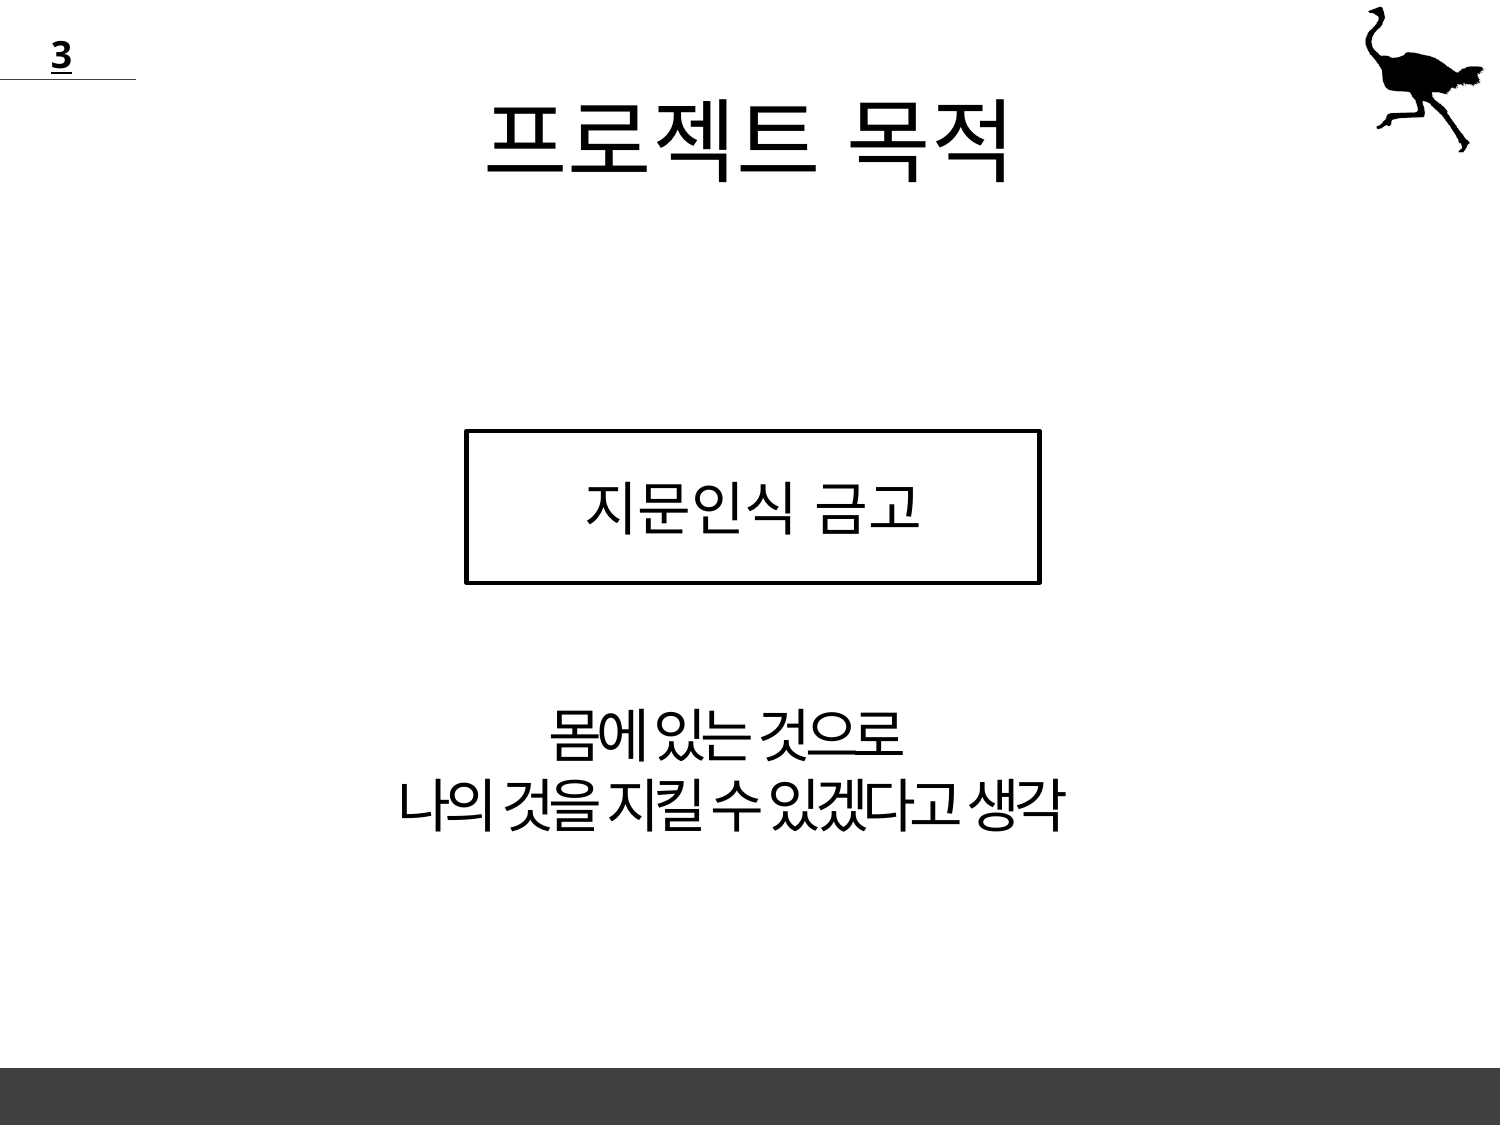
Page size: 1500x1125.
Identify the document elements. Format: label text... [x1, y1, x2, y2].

text_box 몸에 있는 것으로 나의 것을 지킬 수 있겠다고 생각 [230, 691, 1235, 847]
text_box 3 [36, 23, 100, 78]
text_box 지문인식 금고 [464, 429, 1042, 585]
text_box [0, 1068, 1500, 1125]
picture [1346, 2, 1500, 157]
title 프로젝트 목적 [75, 45, 1425, 233]
